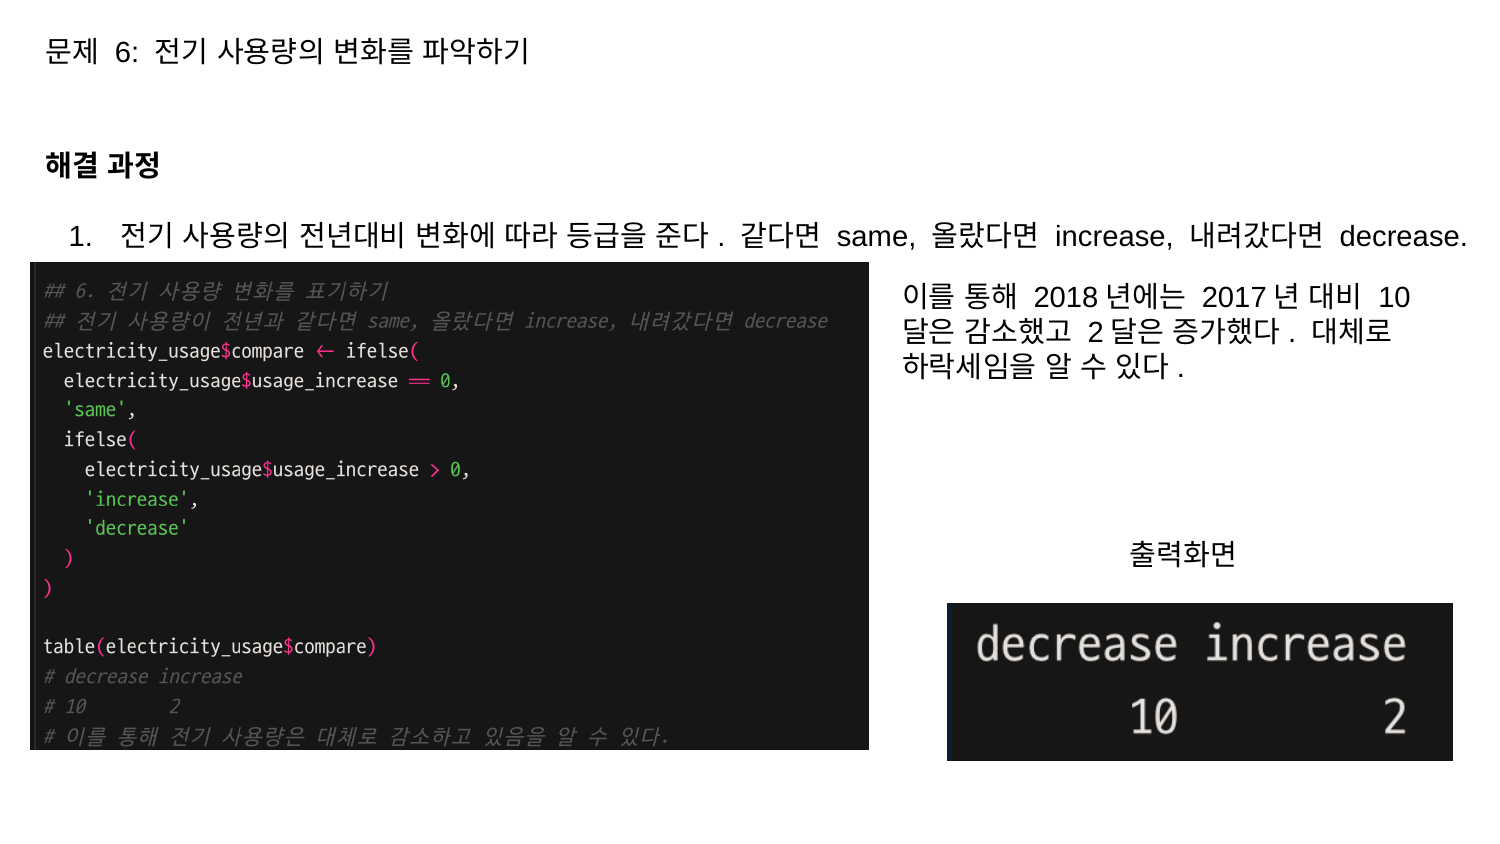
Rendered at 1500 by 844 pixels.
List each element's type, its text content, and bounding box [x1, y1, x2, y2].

text_box 이를 통해 2018년에는 2017년 대비 10달은 감소했고 2달은 증가했다. 대체로 하락세임을 알 수 있다. [887, 262, 1480, 411]
text_box 해결 과정 전기 사용량의 전년대비 변화에 따라 등급을 준다. 같다면 same, 올랐다면 increase, 내려갔다면 decrease. [30, 131, 1500, 647]
text_box 출력화면 [1105, 521, 1262, 593]
text_box 문제 6: 전기 사용량의 변화를 파악하기 [30, 18, 1044, 80]
picture [30, 262, 869, 750]
picture [946, 602, 1453, 761]
